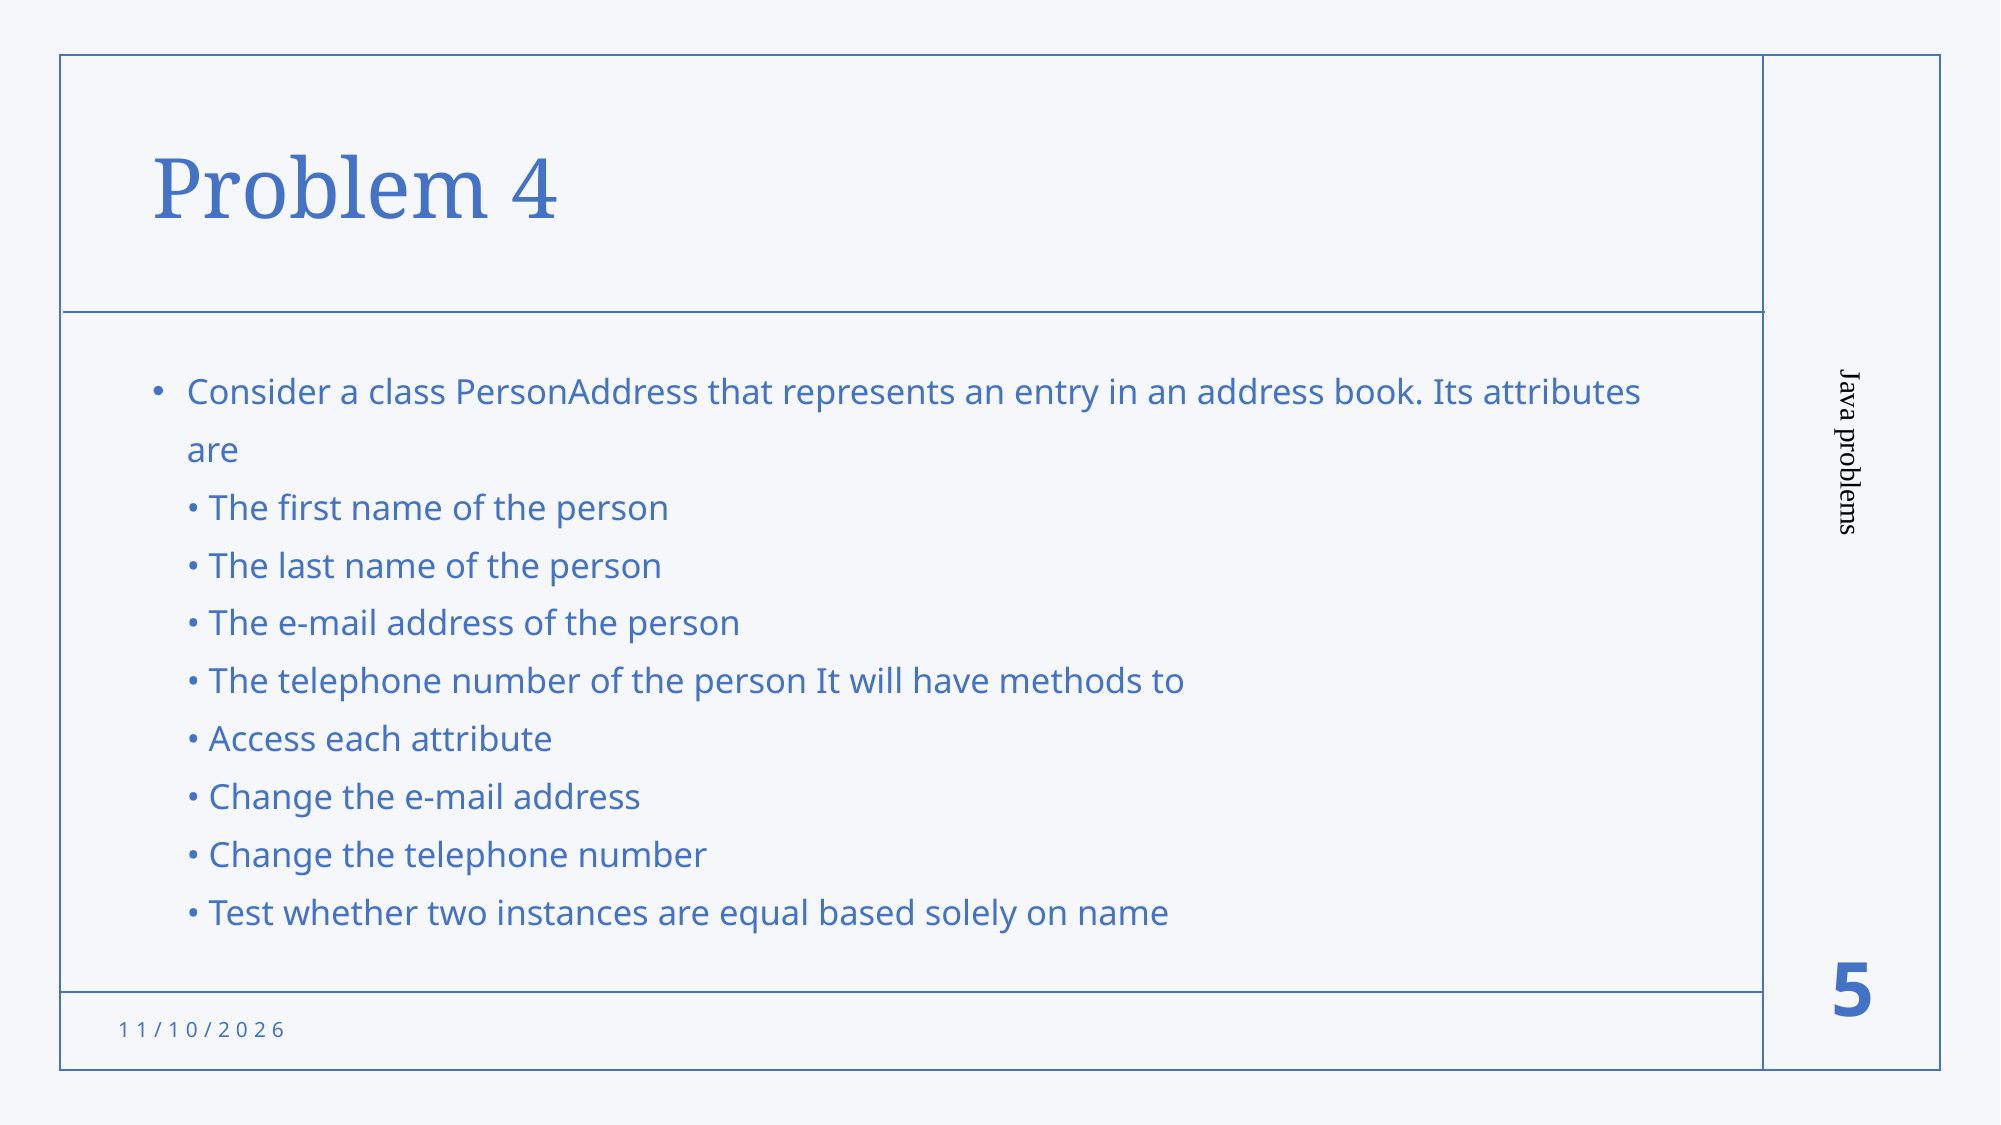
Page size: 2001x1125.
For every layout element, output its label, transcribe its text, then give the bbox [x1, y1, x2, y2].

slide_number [103, 1007, 621, 1055]
list Consider a class PersonAddress that represents an entry in an address book. Its attributes are • The first name of the person • The last name of the person • The e-mail address of the person • The telephone number of the person It will have methods to • Access each attribute • Change the e-mail address • Change the telephone number • Test whether two instances are equal based solely on name [137, 345, 1701, 944]
title Problem 4 [137, 89, 1701, 294]
slide_number 5 [1775, 930, 1932, 1055]
footer Java problems [1822, 115, 1883, 791]
